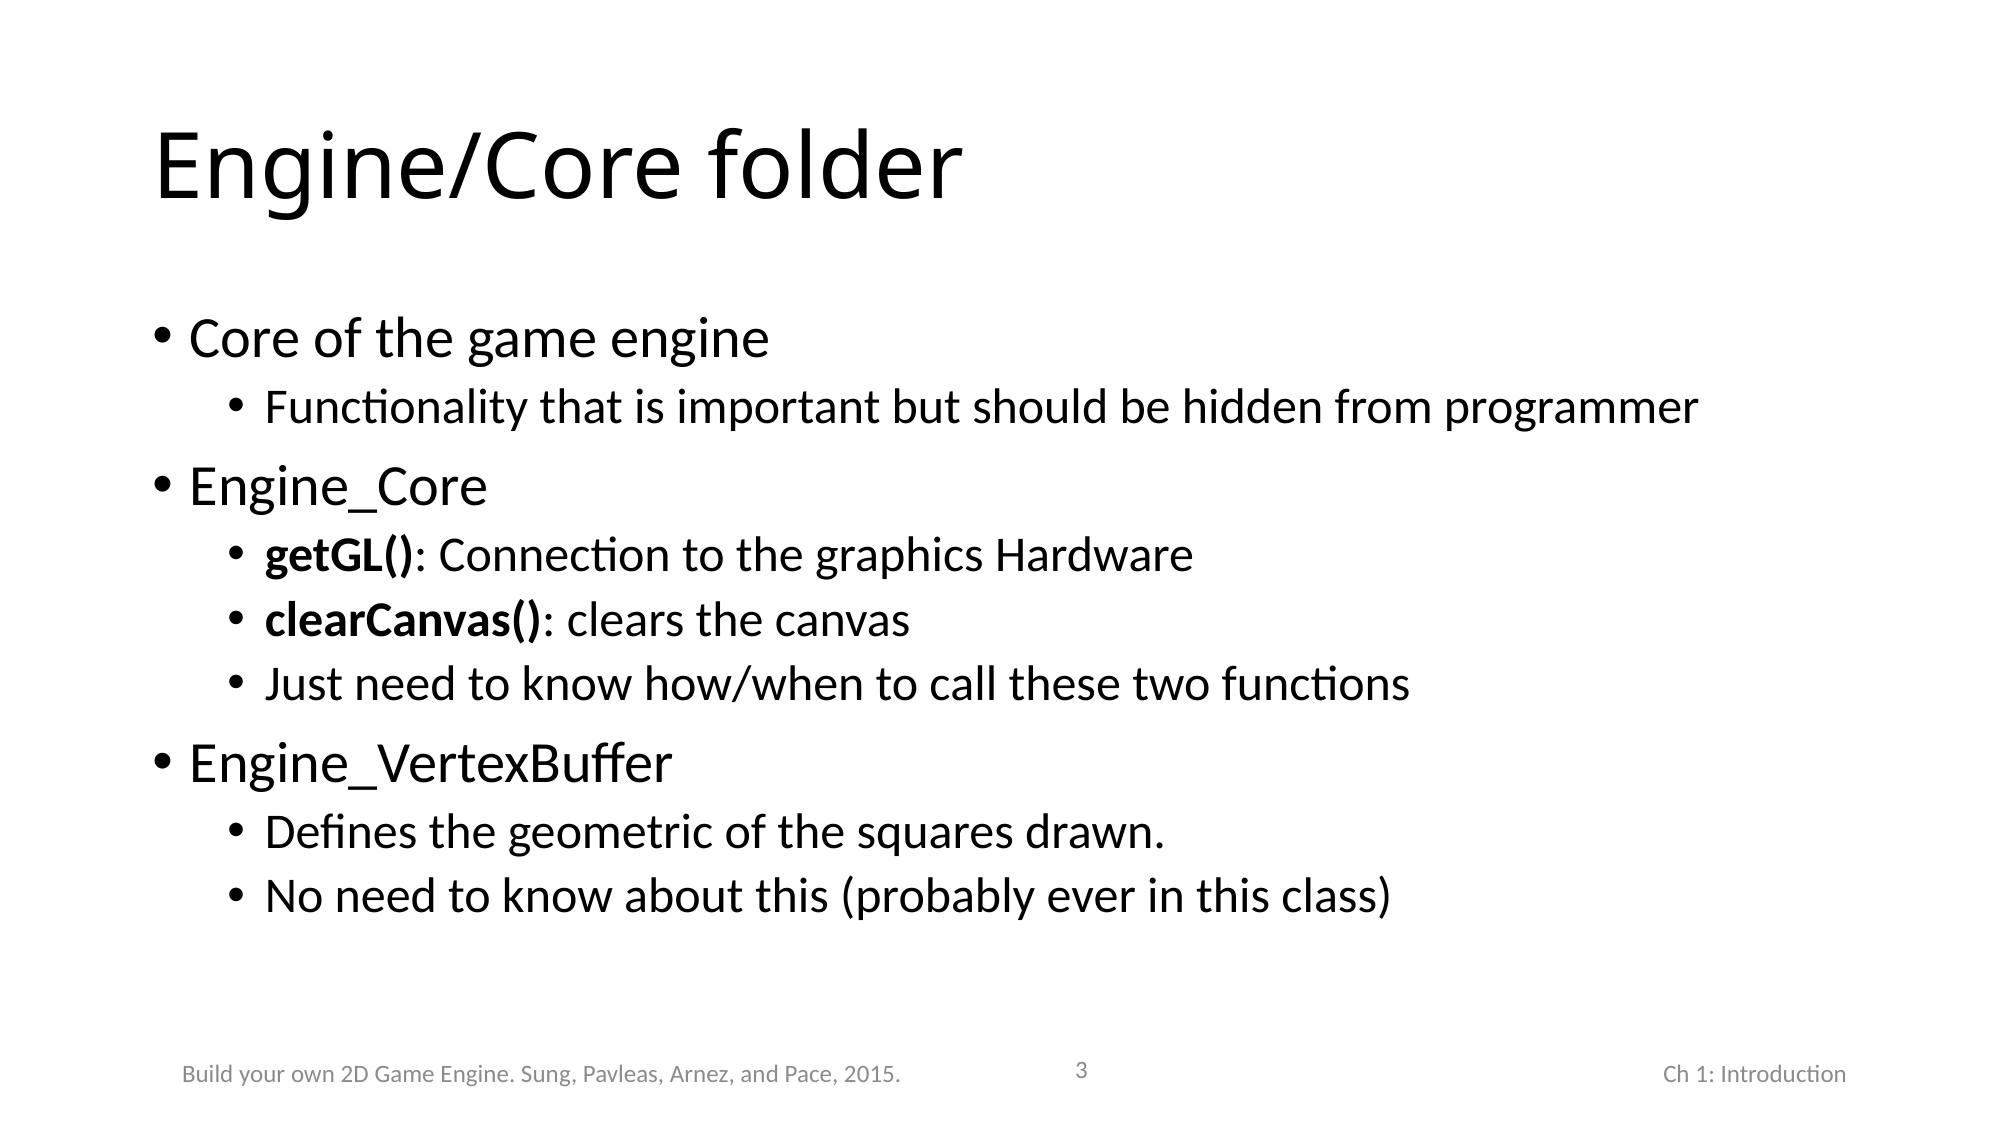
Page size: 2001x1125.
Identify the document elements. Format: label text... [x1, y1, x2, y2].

list Core of the game engine Functionality that is important but should be hidden from programmer Engine_Core getGL(): Connection to the graphics Hardware clearCanvas(): clears the canvas Just need to know how/when to call these two functions Engine_VertexBuffer Defines the geometric of the squares drawn. No need to know about this (probably ever in this class) [137, 299, 1863, 1014]
title Engine/Core folder [137, 59, 1863, 278]
